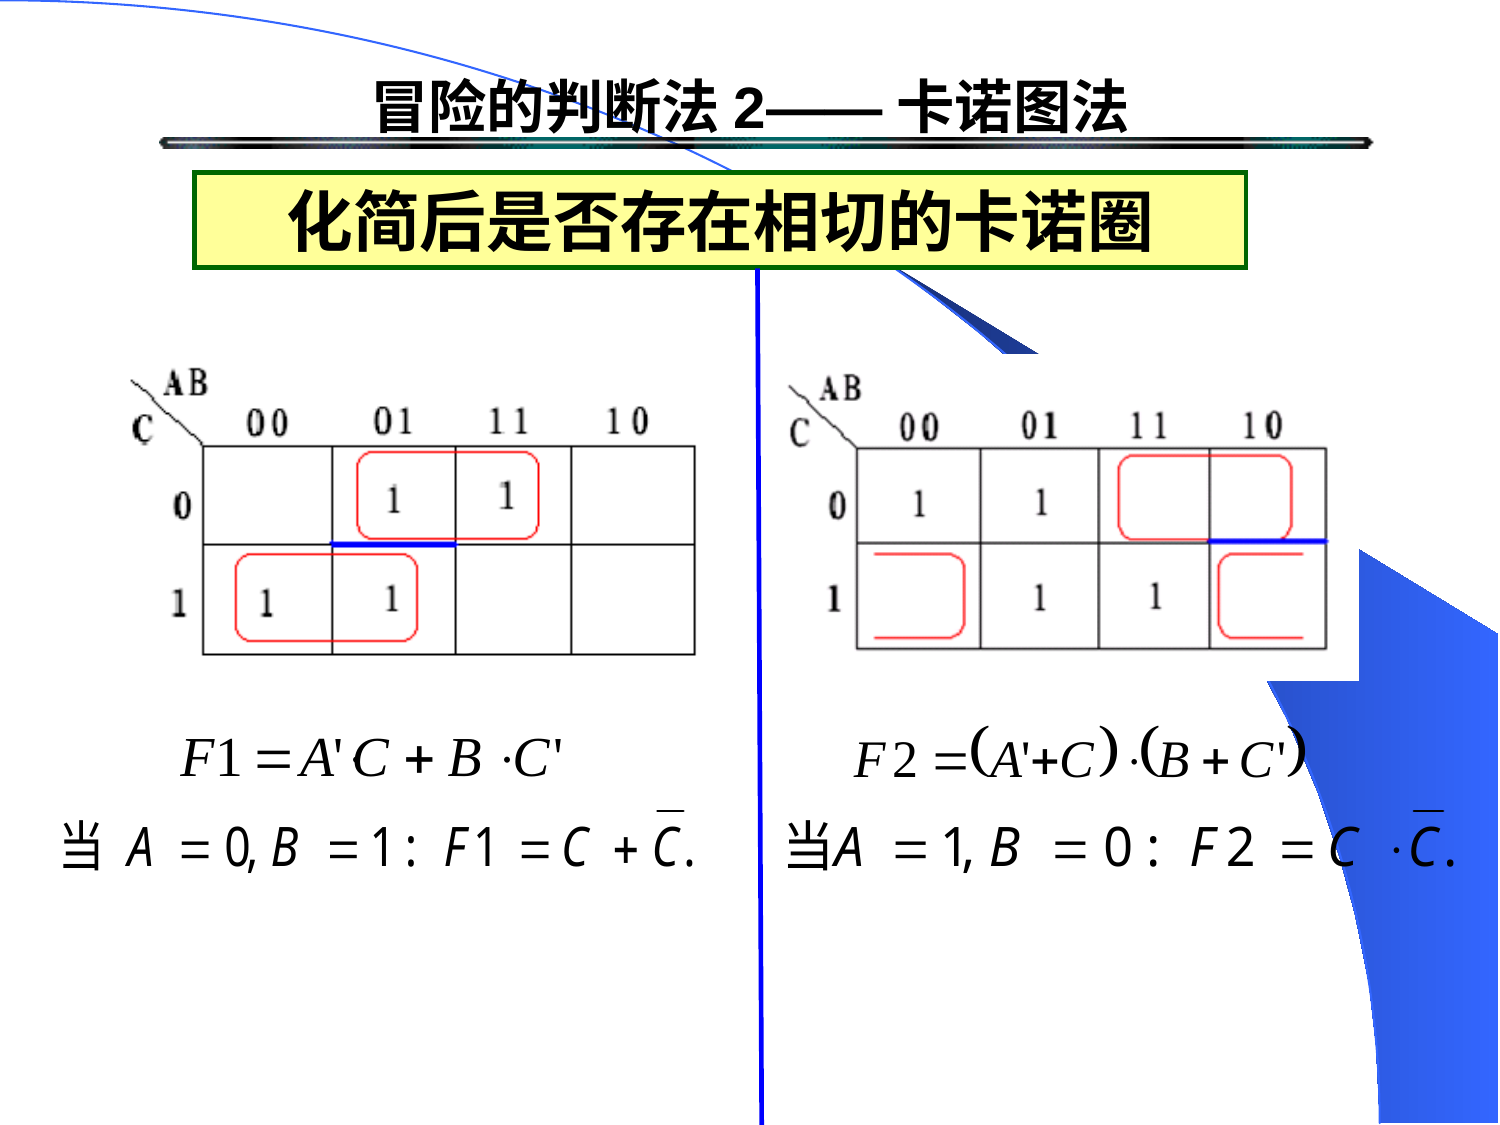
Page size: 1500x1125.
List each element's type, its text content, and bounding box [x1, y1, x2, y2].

picture [762, 353, 1359, 681]
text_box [757, 268, 762, 1125]
text_box 冒险的判断法2——卡诺图法 [0, 62, 1500, 148]
picture [111, 358, 725, 684]
picture [159, 136, 1377, 149]
text_box 化简后是否存在相切的卡诺圈 [194, 172, 1246, 268]
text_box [170, 724, 571, 791]
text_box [844, 724, 1308, 797]
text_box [778, 798, 1464, 886]
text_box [55, 798, 705, 886]
